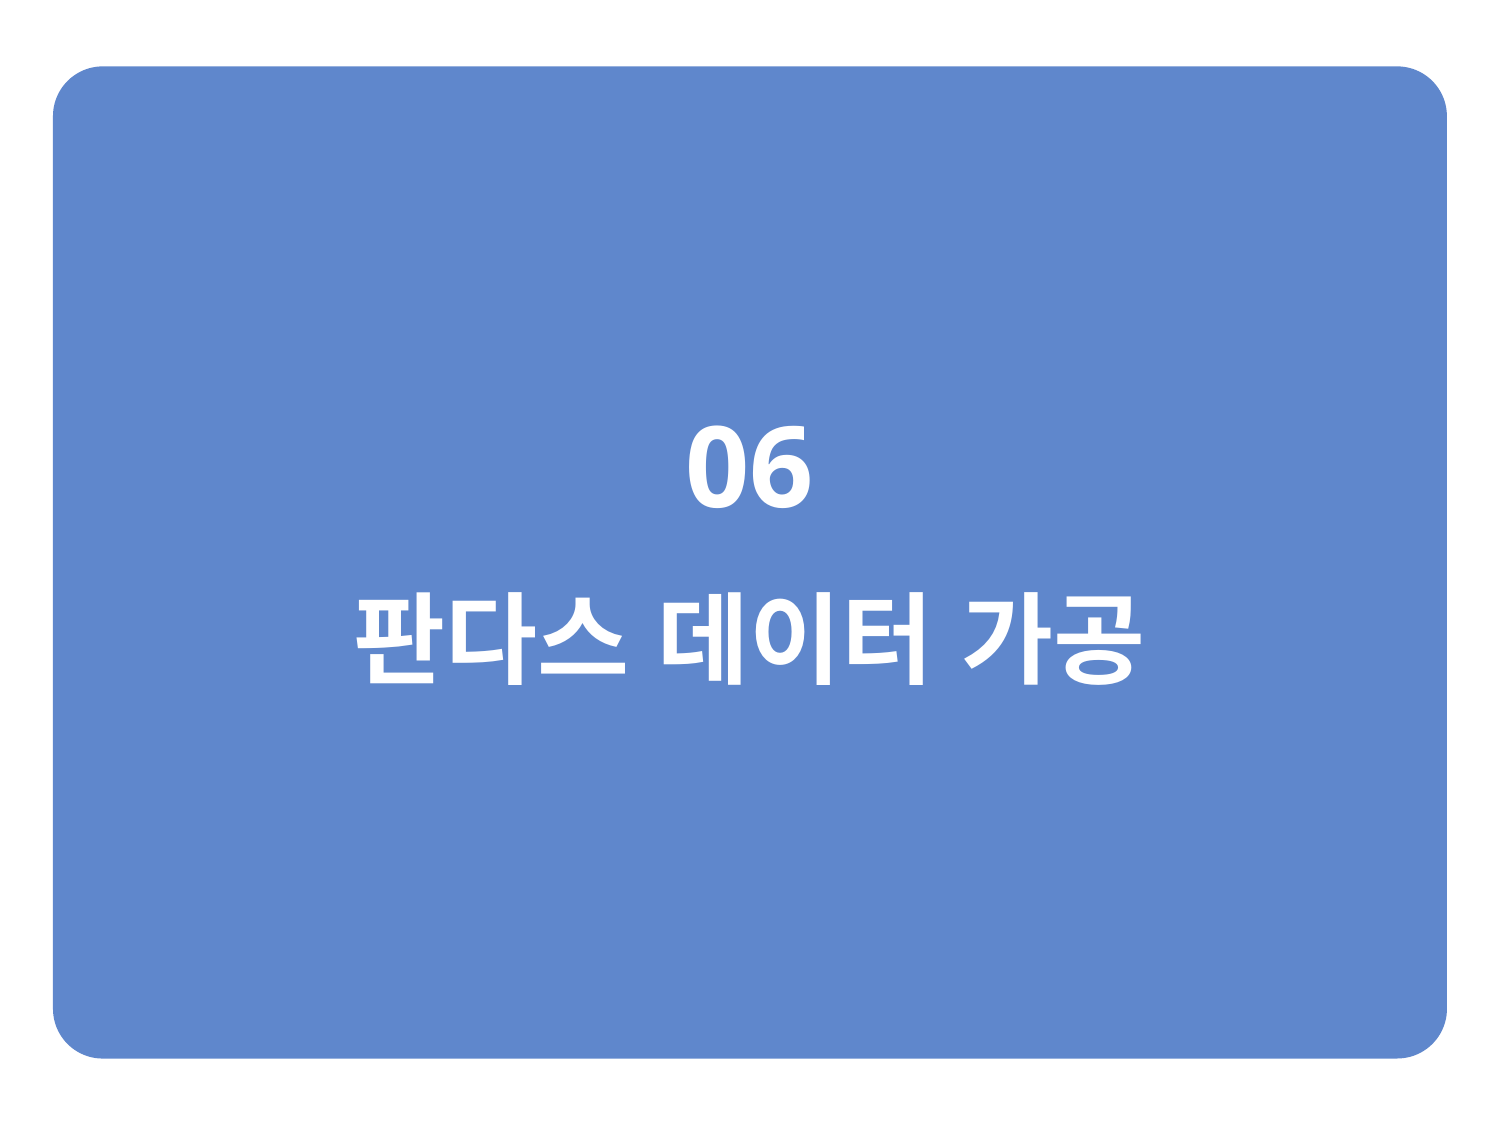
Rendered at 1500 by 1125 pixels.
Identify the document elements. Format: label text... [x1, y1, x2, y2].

list 판다스 데이터 가공 [117, 559, 1383, 715]
list 06 [117, 385, 1383, 540]
